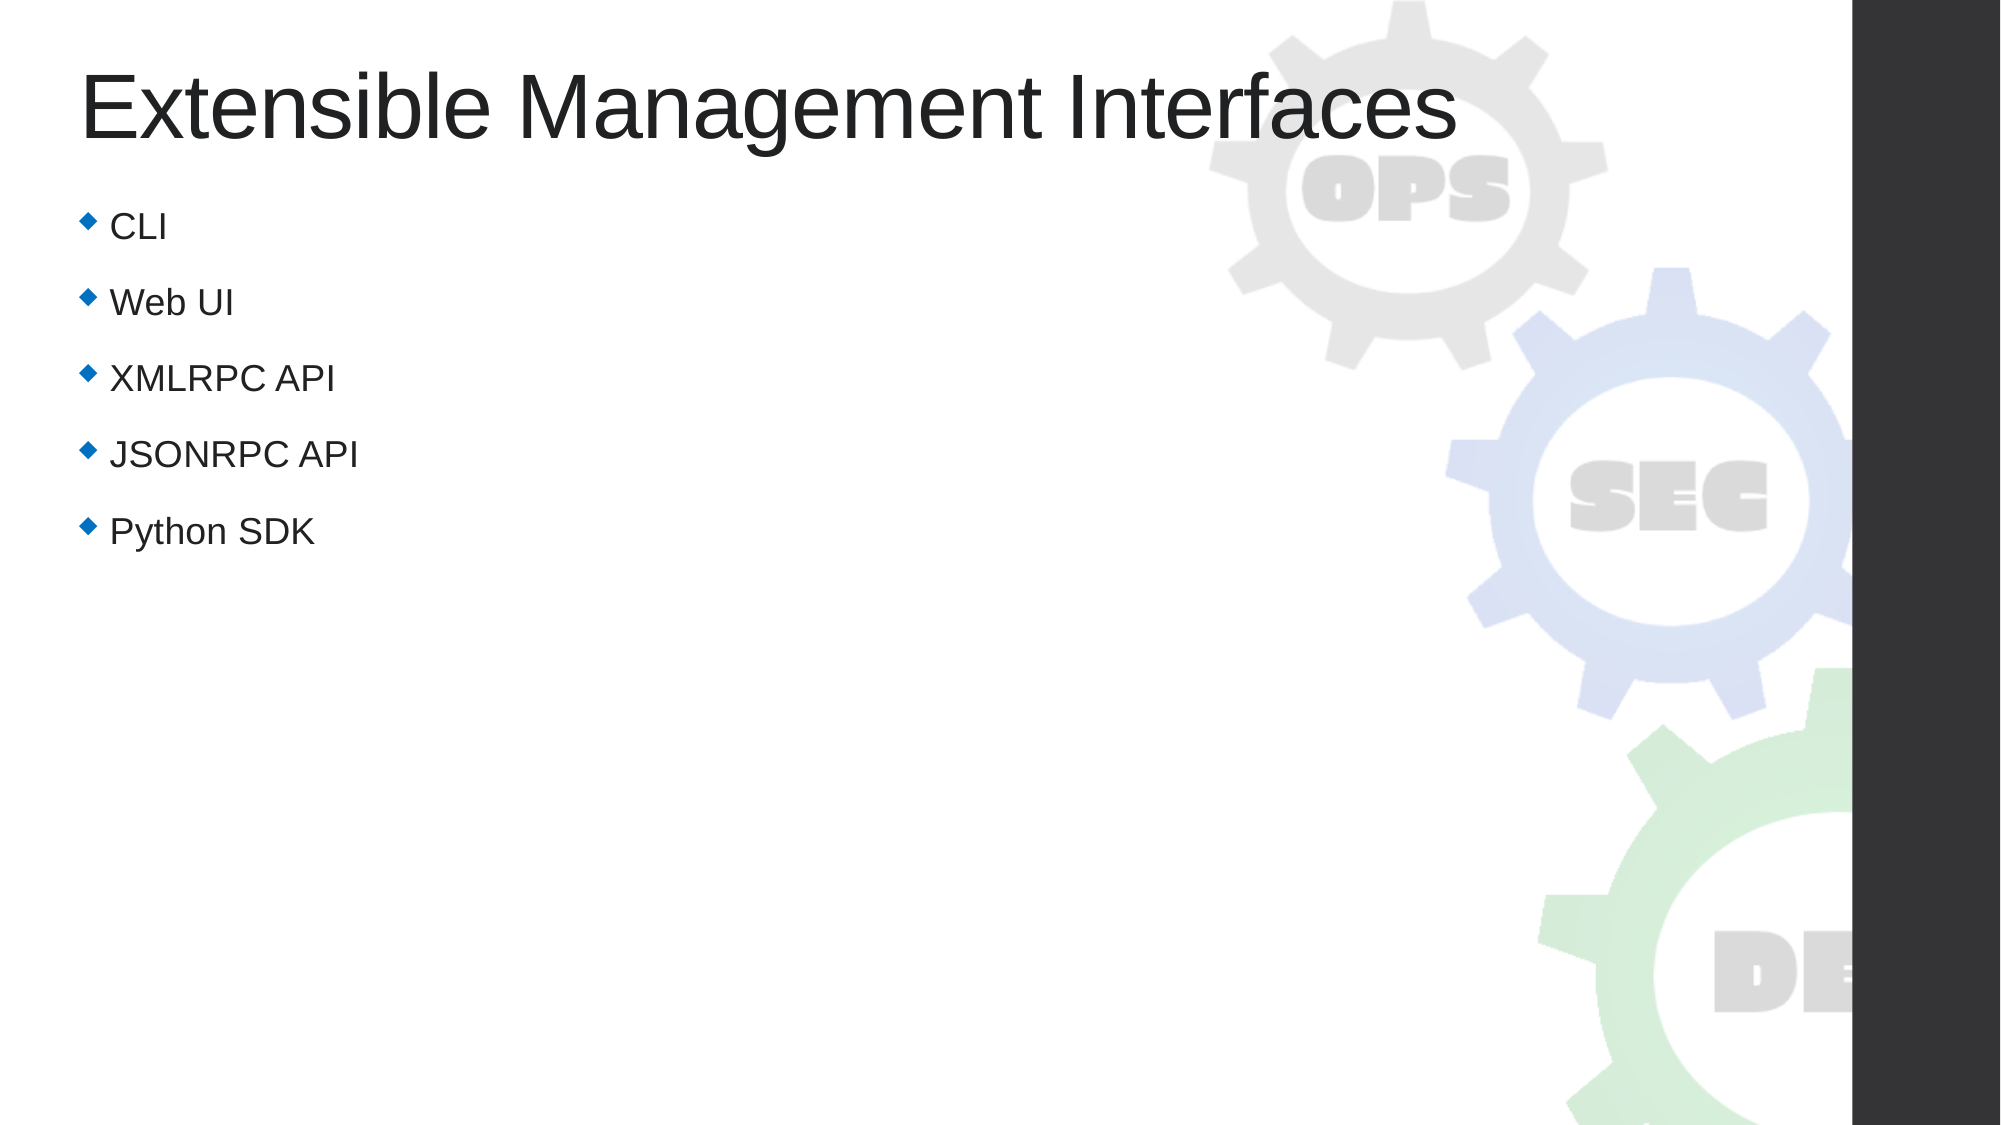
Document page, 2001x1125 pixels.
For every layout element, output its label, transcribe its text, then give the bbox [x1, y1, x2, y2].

list CLI Web UI XMLRPC API JSONRPC API Python SDK [64, 198, 1797, 1073]
title Extensible Management Interfaces [64, 33, 1797, 166]
